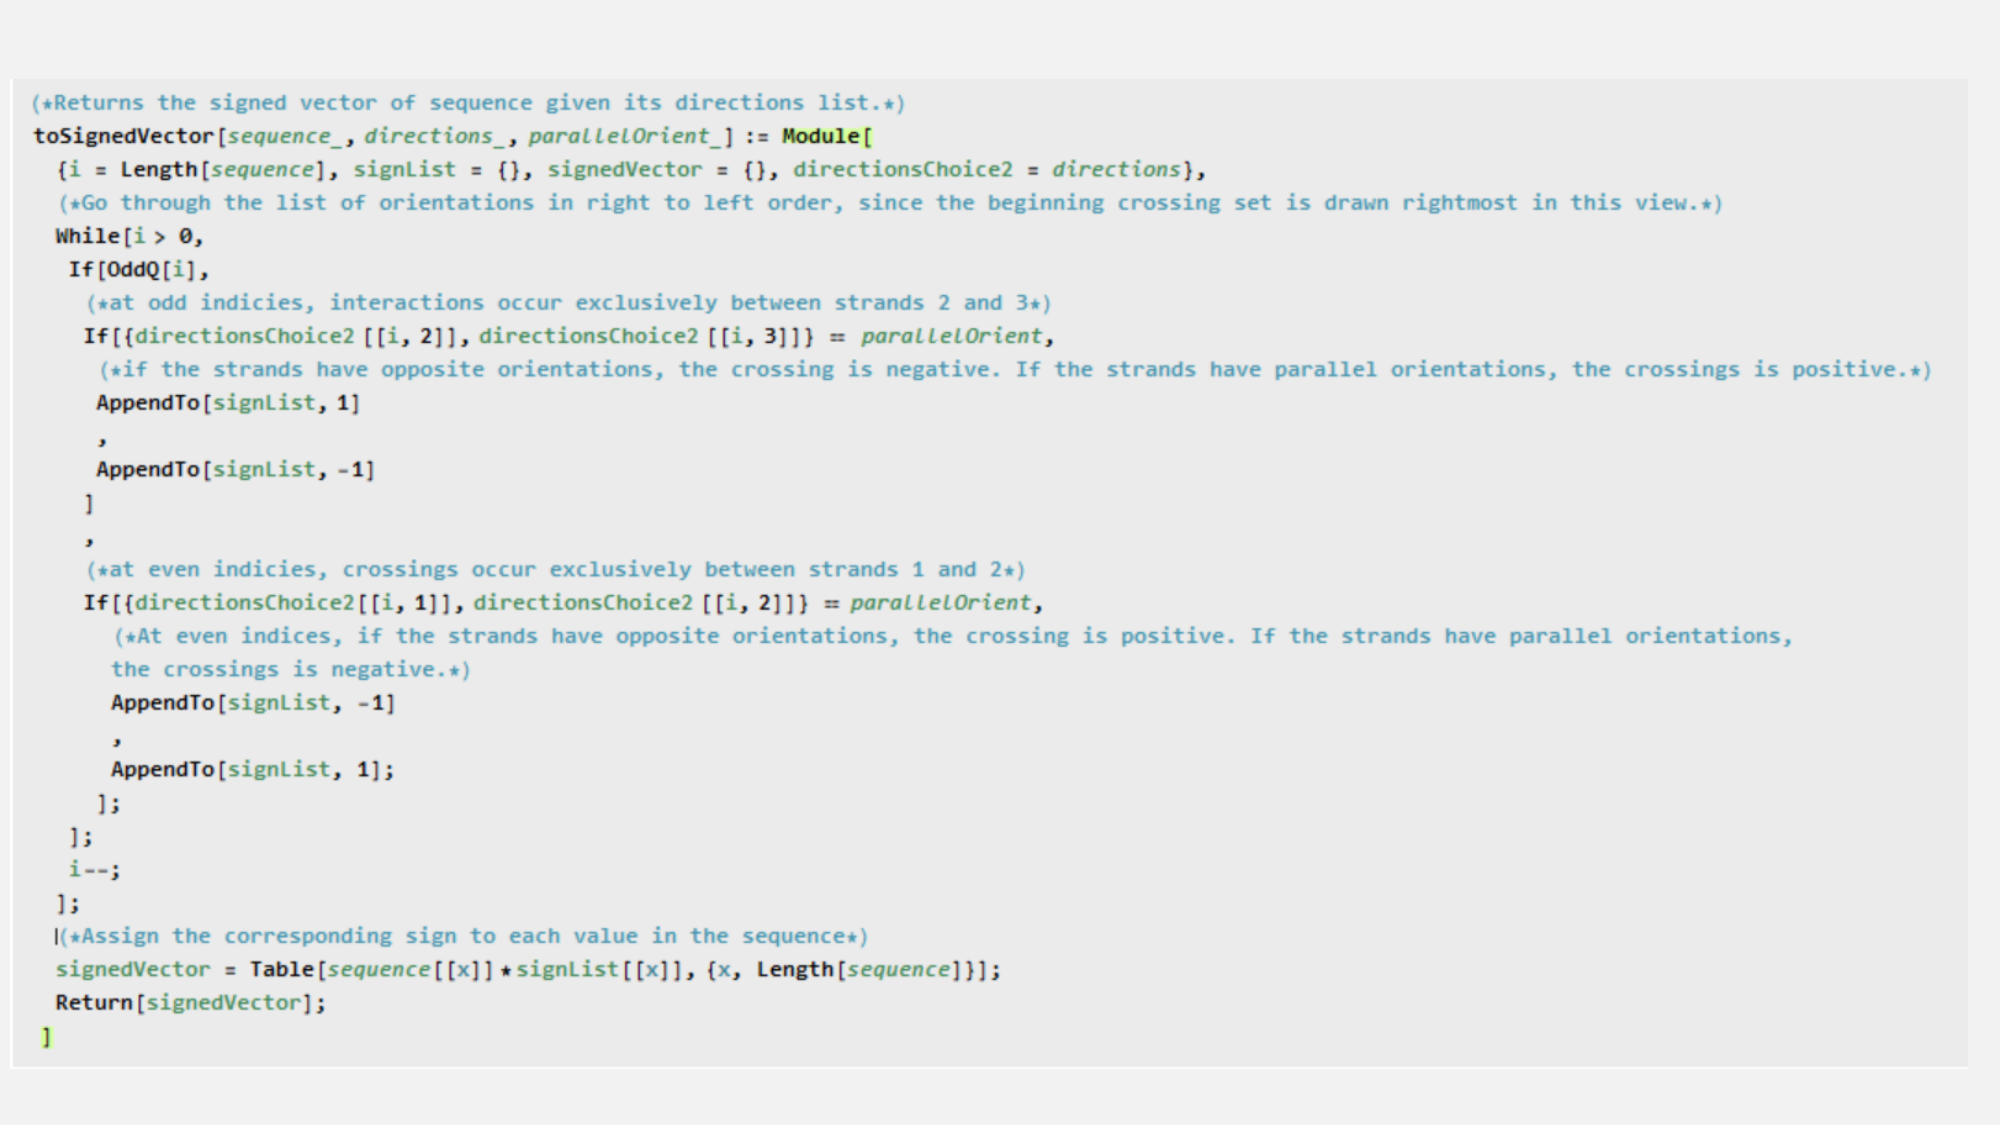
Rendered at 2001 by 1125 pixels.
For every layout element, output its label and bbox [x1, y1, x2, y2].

picture [10, 79, 1968, 1069]
